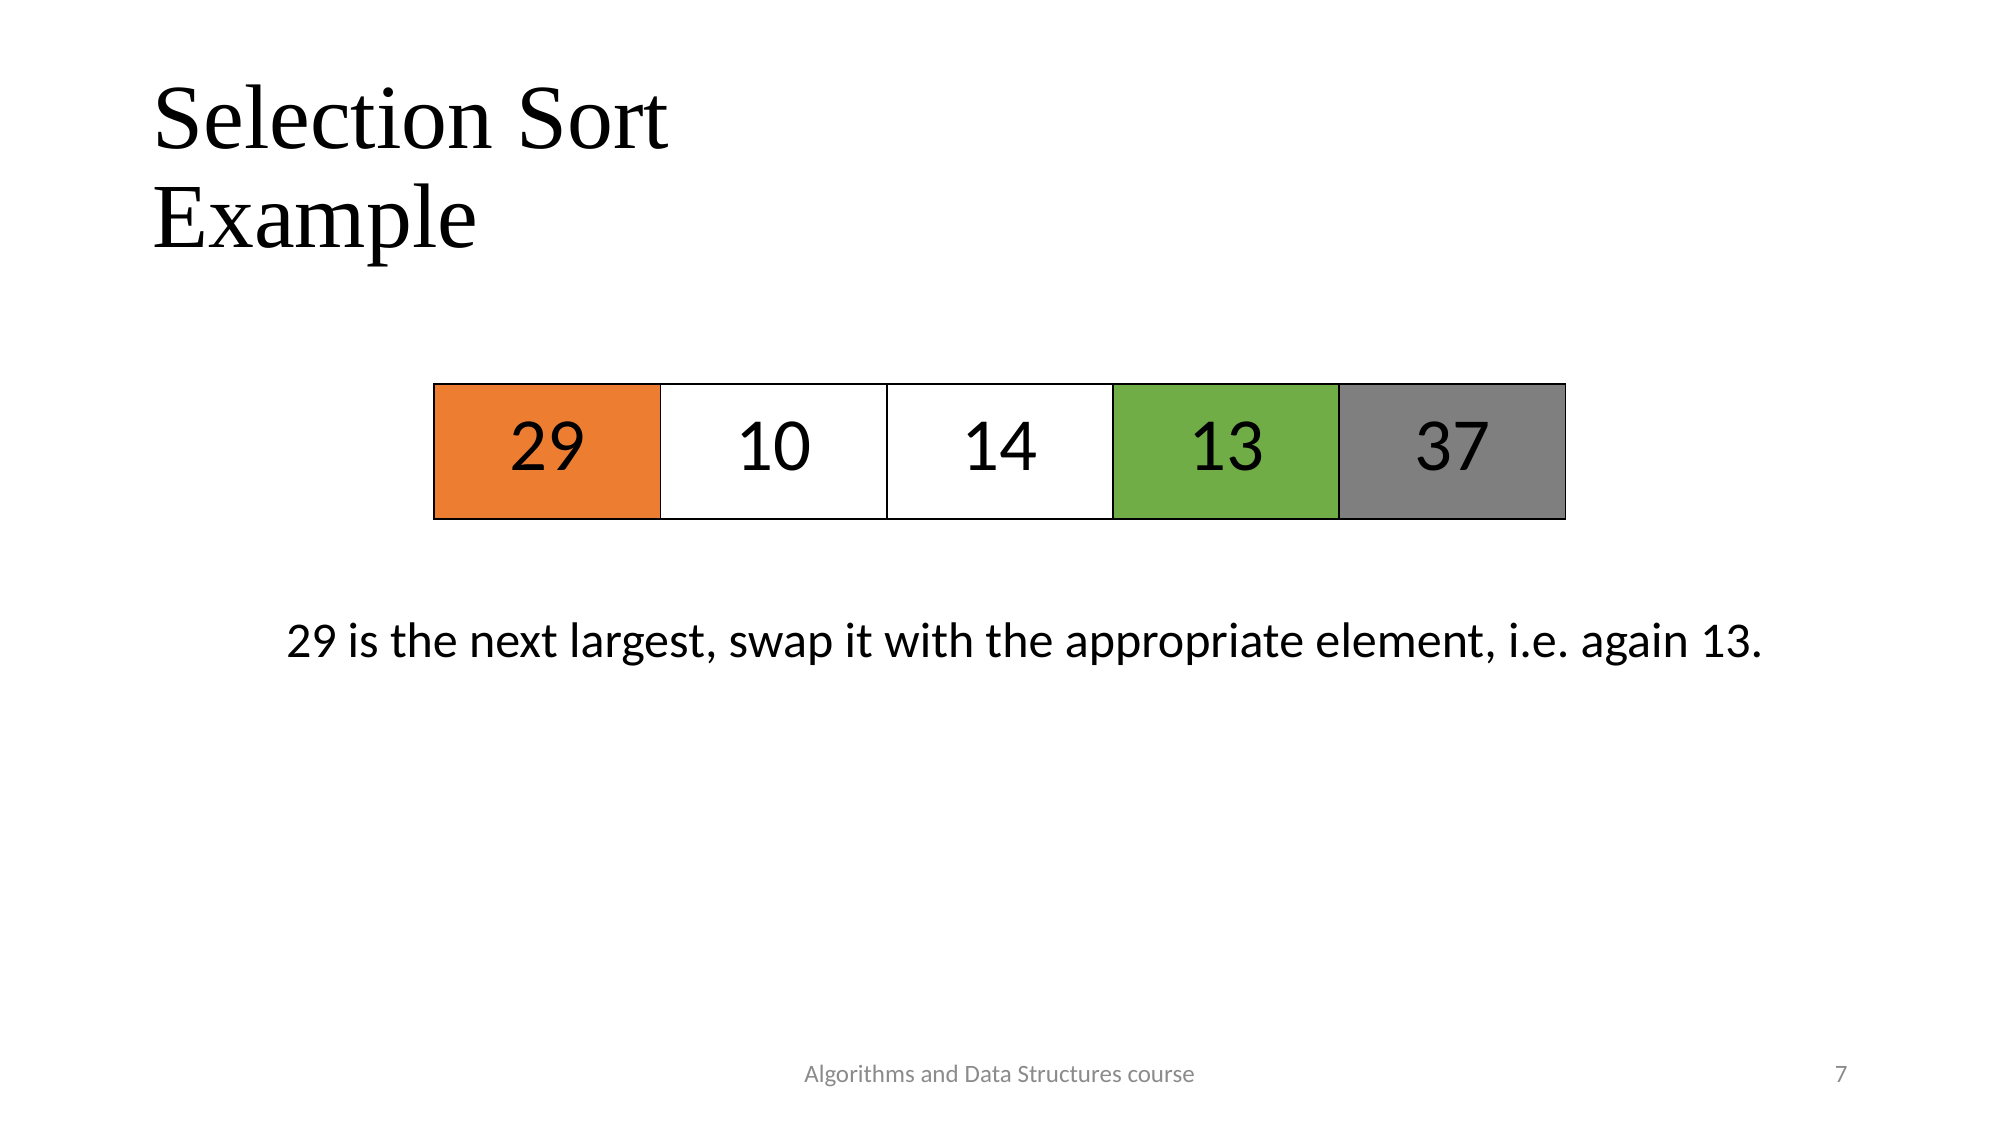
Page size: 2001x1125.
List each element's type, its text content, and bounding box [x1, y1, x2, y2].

table_header 14 [888, 385, 1112, 518]
table_header 10 [661, 385, 886, 518]
footer Algorithms and Data Structures course [662, 1042, 1338, 1103]
title Selection Sort Example [137, 59, 1863, 278]
table_header 37 [1340, 385, 1565, 518]
slide_number 7 [1412, 1042, 1863, 1103]
text_box 29 is the next largest, swap it with the appropriate element, i.e. again 13. [162, 614, 1888, 937]
table_header 13 [1114, 385, 1338, 518]
table_header 29 [435, 385, 660, 518]
text_box [137, 589, 1863, 912]
